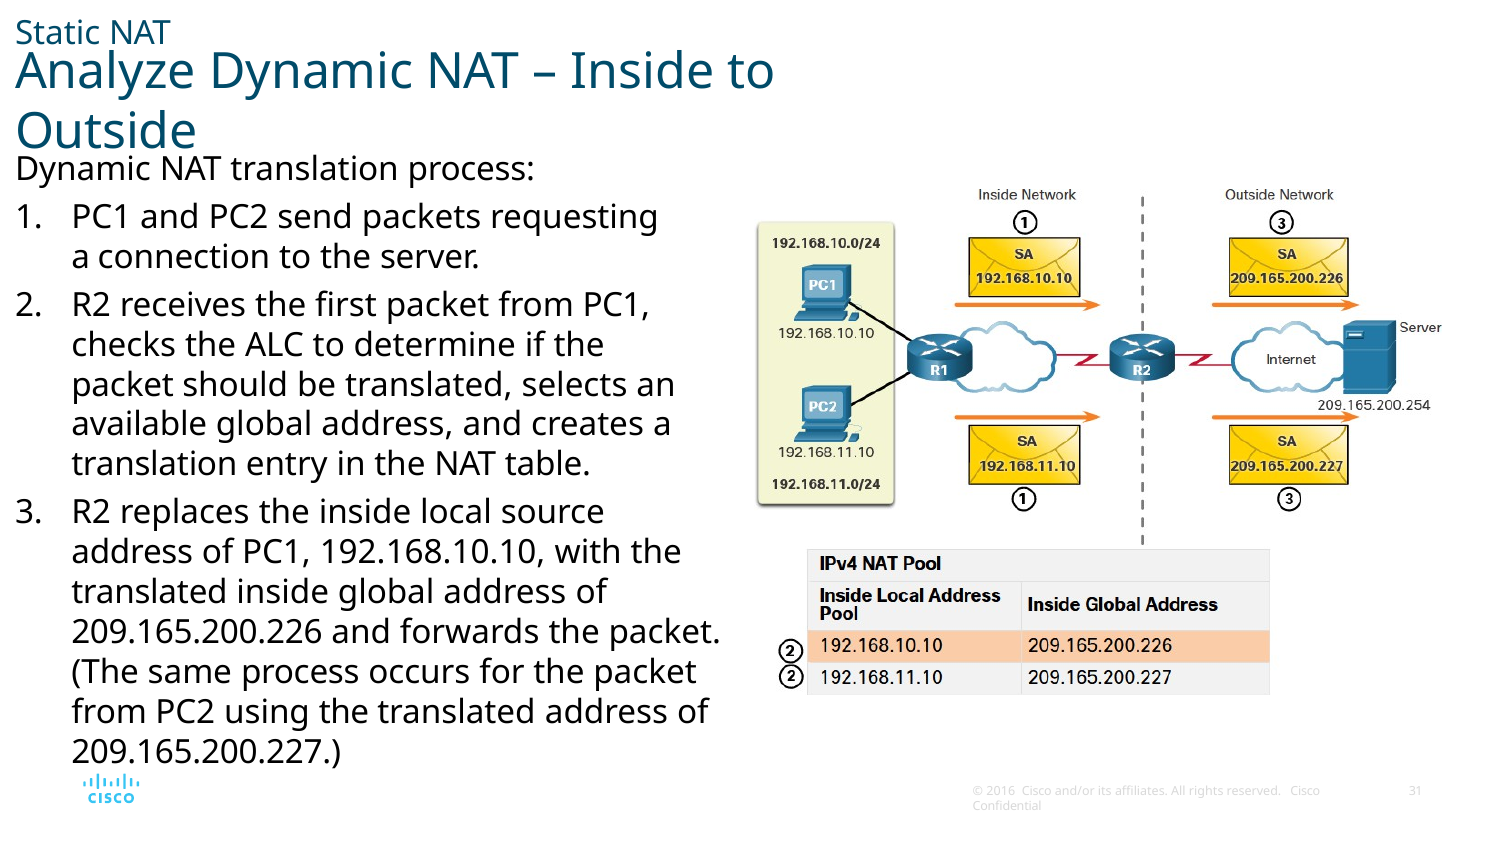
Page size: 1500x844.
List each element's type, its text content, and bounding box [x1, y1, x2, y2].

title Analyze Dynamic NAT – Inside to Outside [12, 36, 944, 180]
picture [754, 189, 1442, 695]
footer © 2016 Cisco and/or its affiliates. All rights reserved. Cisco Confidential [970, 782, 1381, 844]
text_box Static NAT [12, 9, 174, 36]
slide_number 36 [1402, 782, 1432, 844]
text_box Dynamic NAT translation process: PC1 and PC2 send packets requesting a connection to the server. R2 receives the first packet from PC1, checks the ALC to determine if the packet should be translated, selects an available global address, and creates a translation entry in the NAT table. R2 replaces the inside local source address of PC1, 192.168.10.10, with the translated inside global address of 209.165.200.226 and forwards the packet. (The same process occurs for the packet from PC2 using the translated address of 209.165.200.227.) [12, 136, 734, 770]
